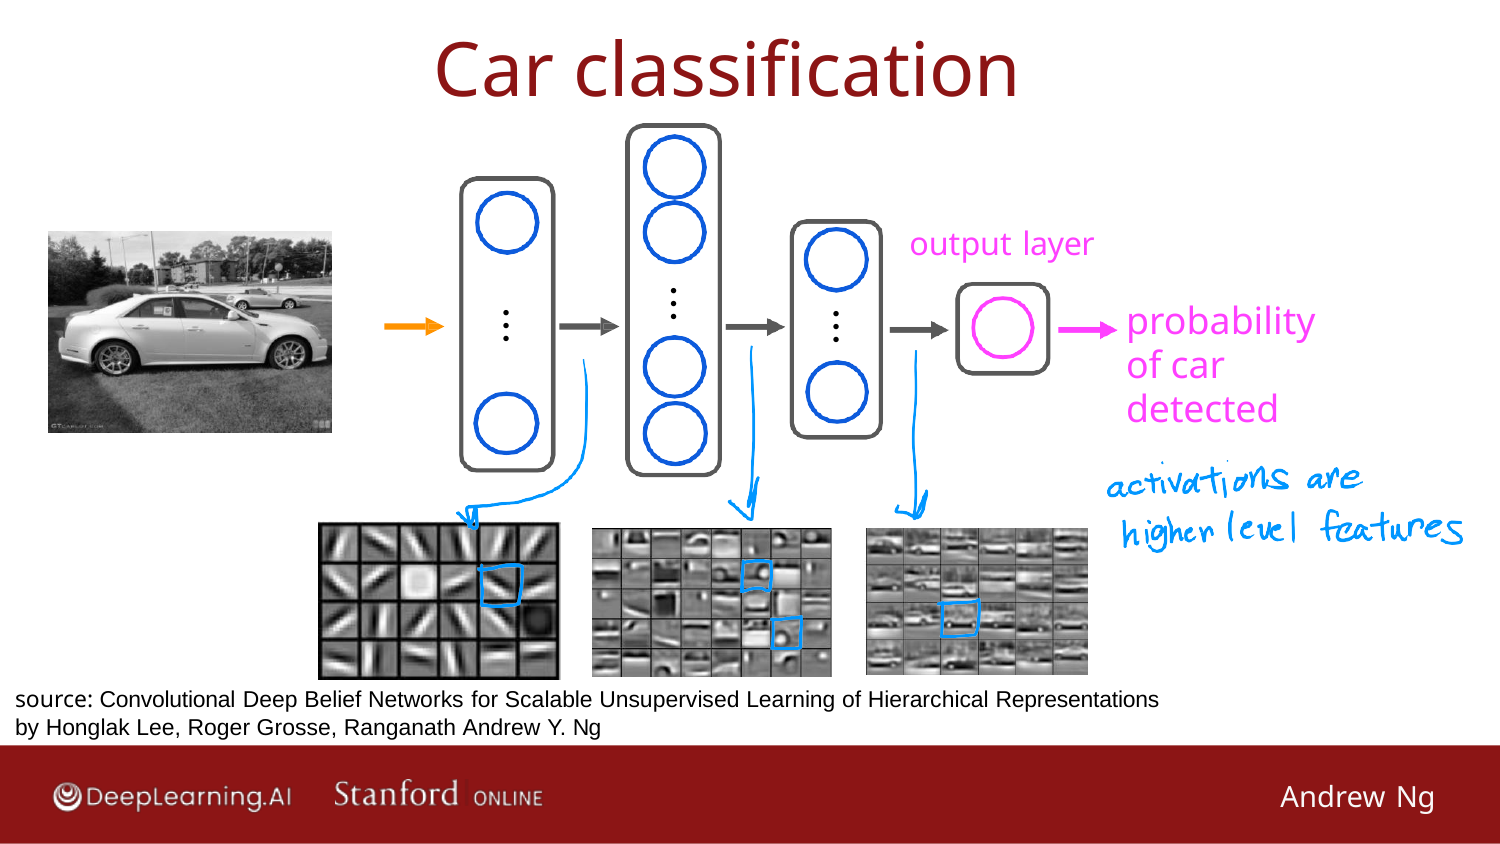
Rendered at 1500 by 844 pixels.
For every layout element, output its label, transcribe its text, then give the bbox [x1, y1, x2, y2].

picture [1319, 508, 1463, 546]
title Car classification [431, 19, 1070, 121]
picture [48, 230, 332, 434]
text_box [476, 559, 981, 650]
picture [456, 176, 588, 530]
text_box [318, 123, 1289, 680]
picture [1307, 467, 1363, 489]
picture [335, 779, 544, 814]
footer Andrew Ng [1277, 774, 1445, 844]
picture [1228, 510, 1296, 543]
text_box source: Convolutional Deep Belief Networks for Scalable Unsupervised Learning of Hierarchical Representations by Honglak Lee, Roger Grosse, Ranganath Andrew Y. Ng [12, 681, 1173, 740]
text_box probability of car detected [1293, 293, 1360, 430]
picture [51, 770, 293, 825]
